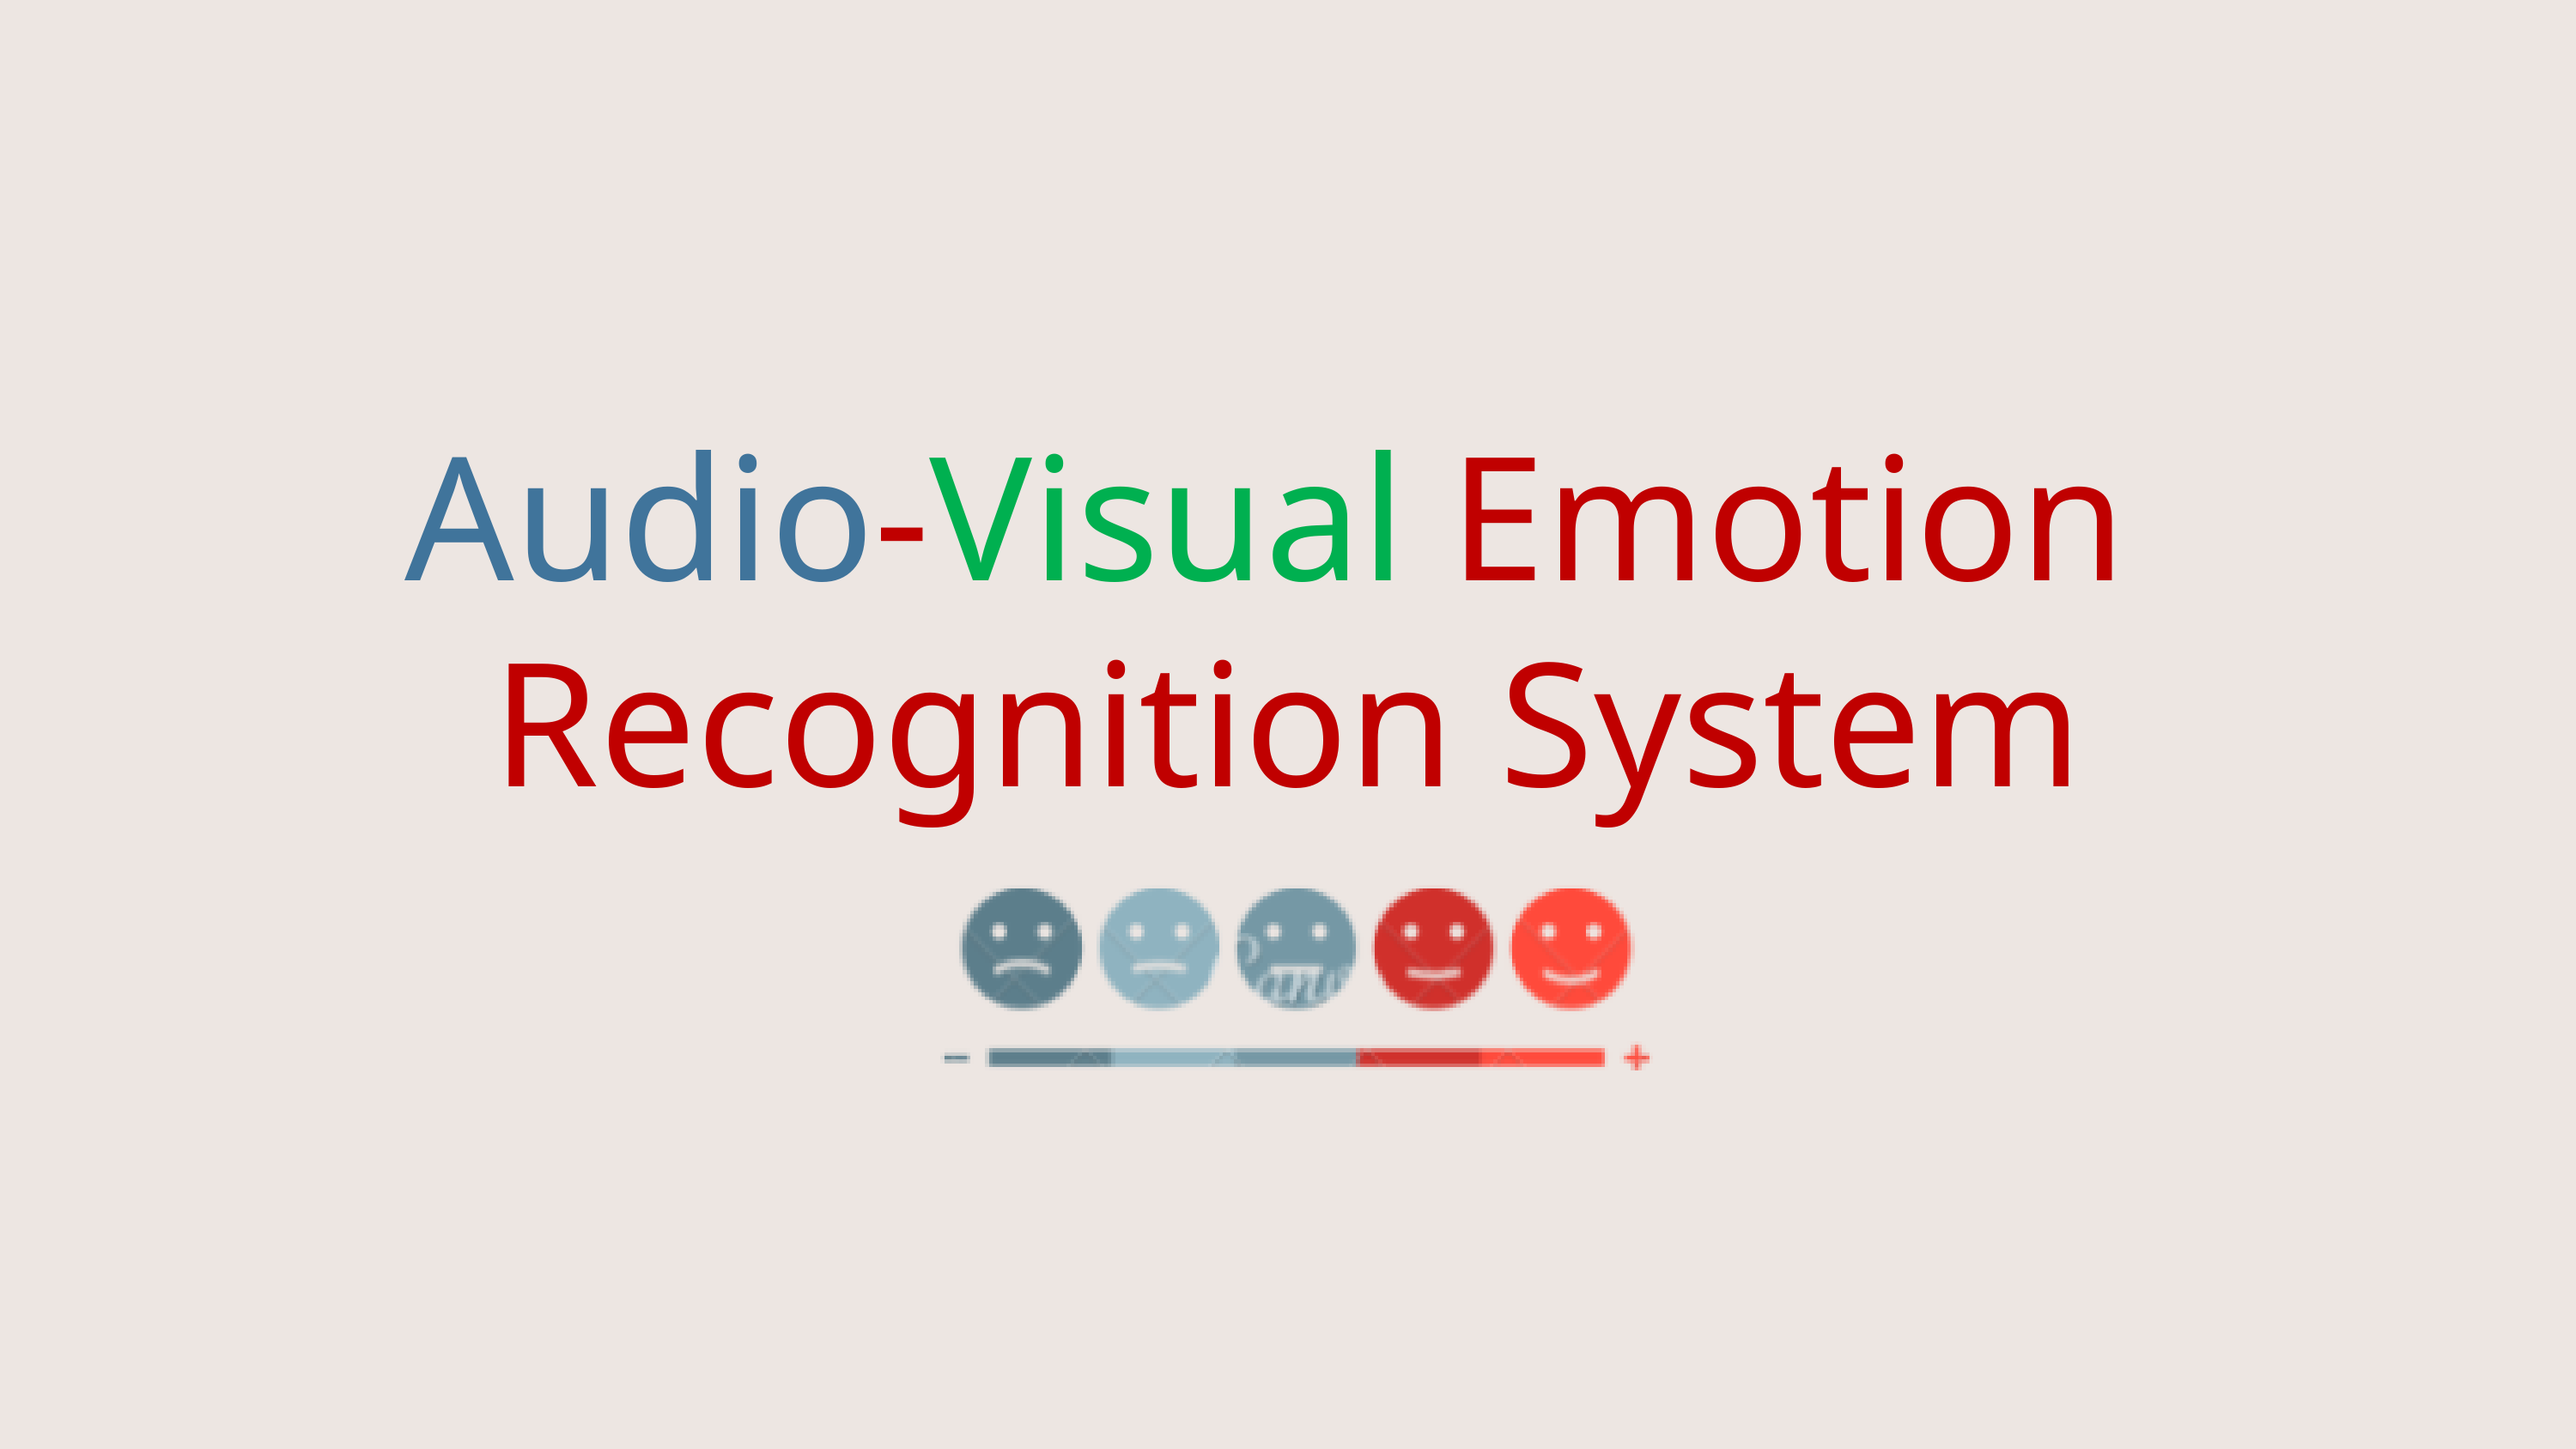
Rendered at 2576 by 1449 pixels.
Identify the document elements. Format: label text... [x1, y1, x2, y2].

text_box Audio-Visual Emotion Recognition System [43, 402, 2533, 828]
picture [885, 874, 1691, 1094]
